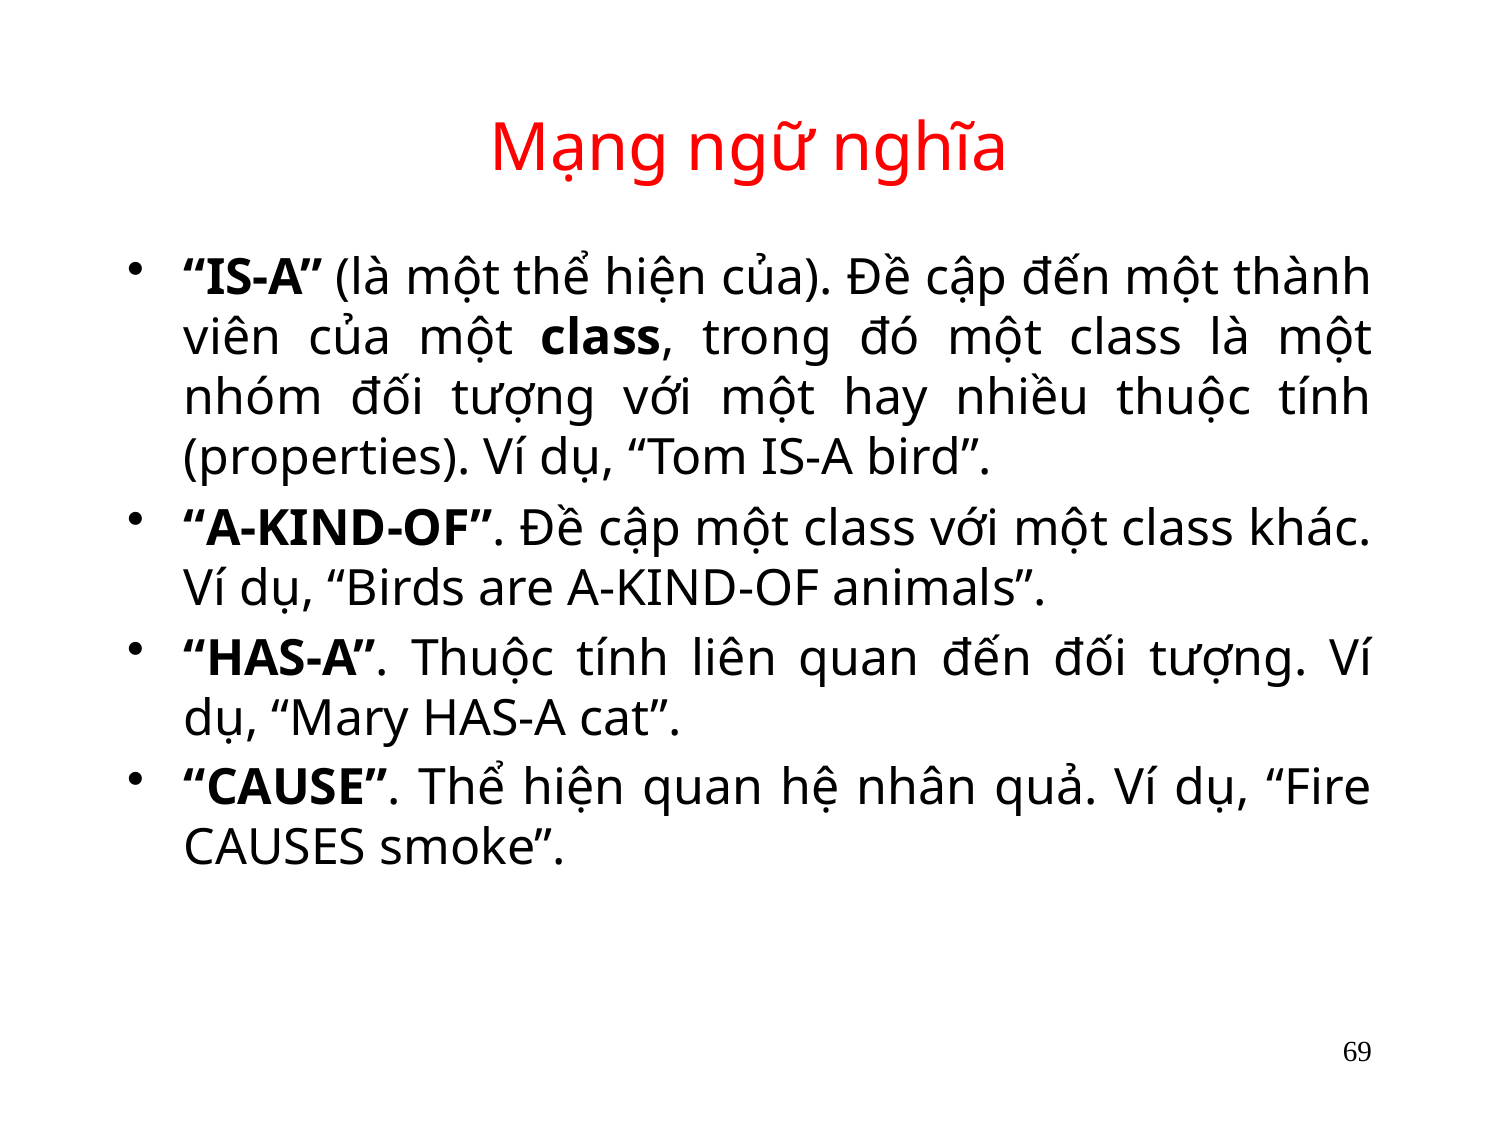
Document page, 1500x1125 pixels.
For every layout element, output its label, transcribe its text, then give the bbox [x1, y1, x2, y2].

slide_number 69 [1074, 1025, 1388, 1100]
title Mạng ngữ nghĩa [112, 99, 1388, 188]
list “IS-A” (là một thể hiện của). Đề cập đến một thành viên của một class, trong đó một class là một nhóm đối tượng với một hay nhiều thuộc tính (properties). Ví dụ, “Tom IS-A bird”. “A-KIND-OF”. Đề cập một class với một class khác. Ví dụ, “Birds are A-KIND-OF animals”. “HAS-A”. Thuộc tính liên quan đến đối tượng. Ví dụ, “Mary HAS-A cat”. “CAUSE”. Thể hiện quan hệ nhân quả. Ví dụ, “Fire CAUSES smoke”. [112, 237, 1388, 1000]
